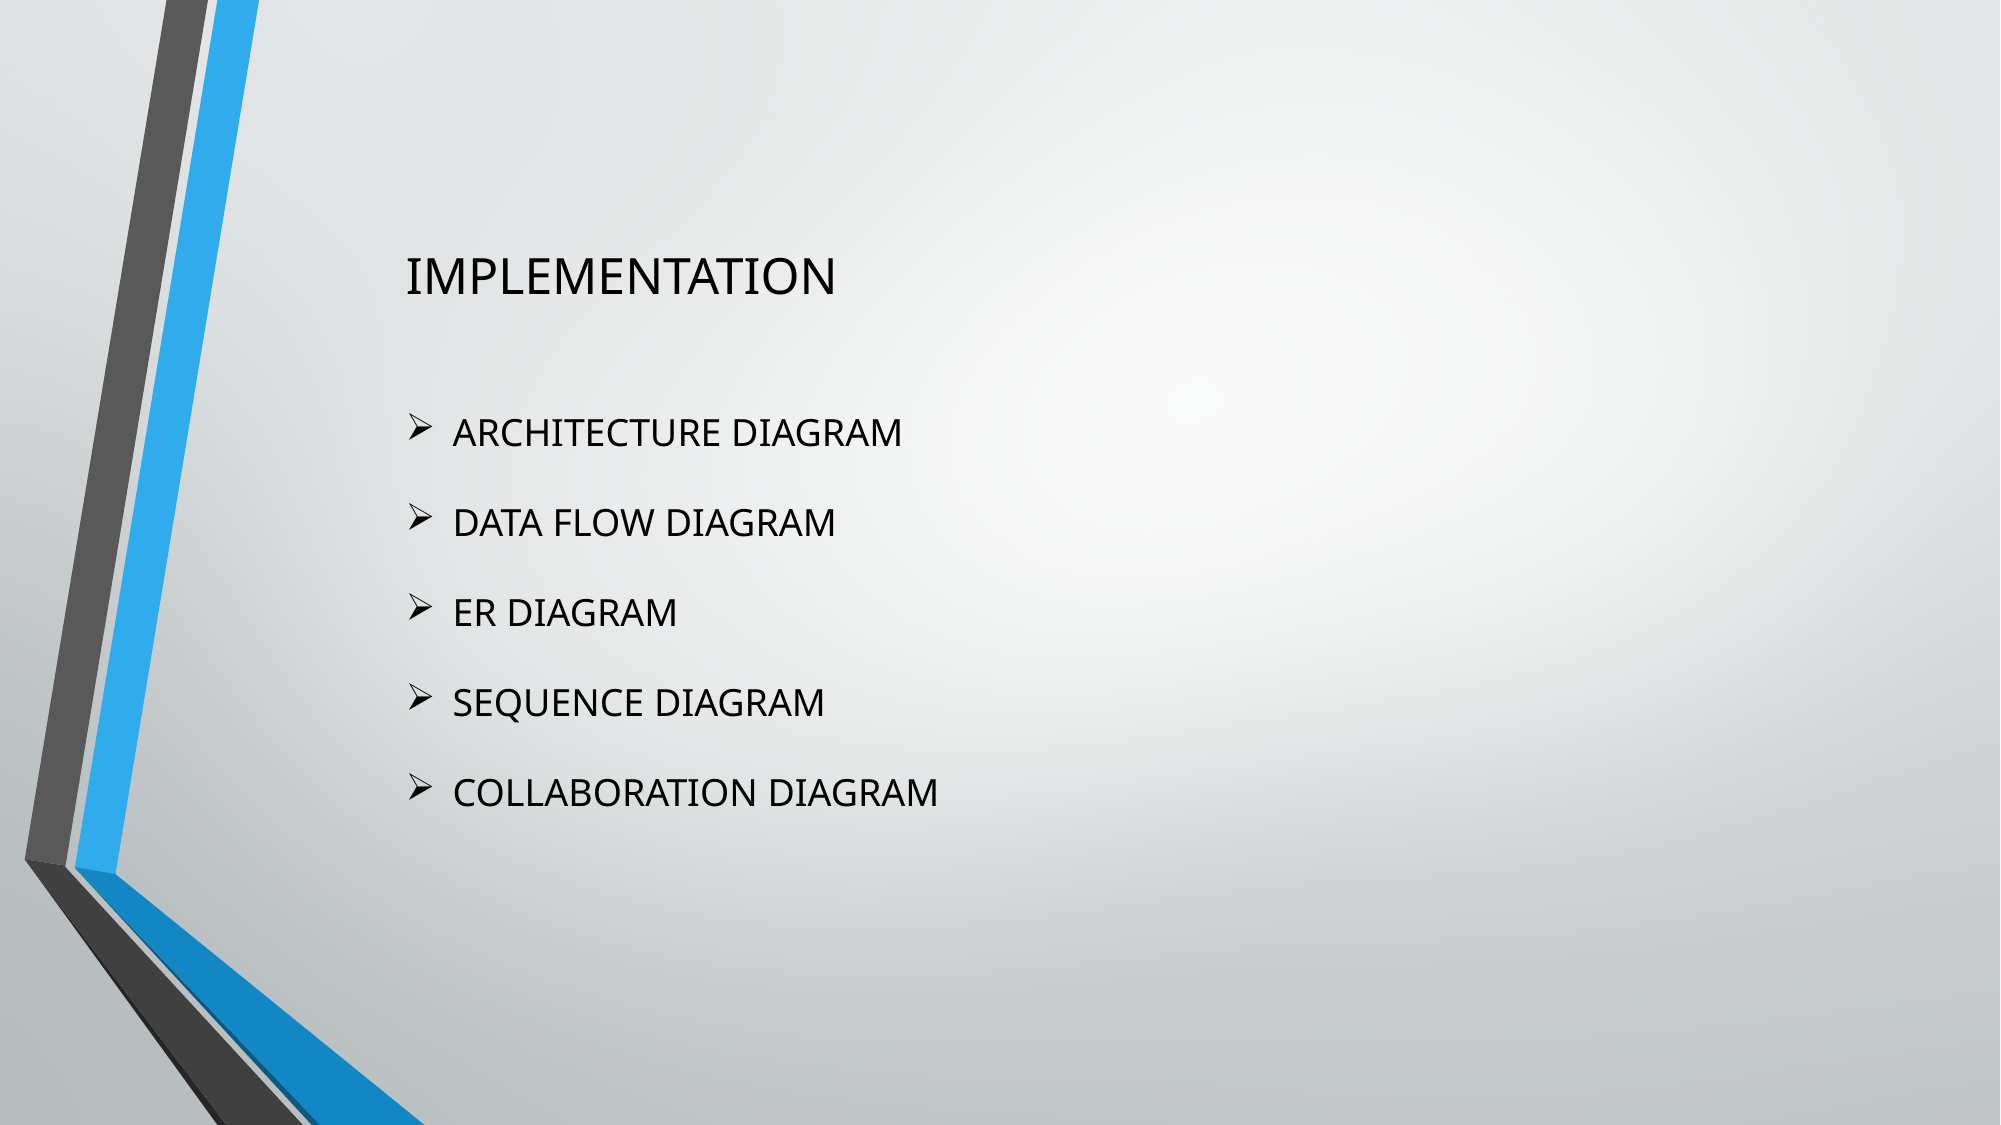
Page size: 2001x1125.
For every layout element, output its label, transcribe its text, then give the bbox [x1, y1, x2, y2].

text_box IMPLEMENTATION ARCHITECTURE DIAGRAM DATA FLOW DIAGRAM ER DIAGRAM SEQUENCE DIAGRAM COLLABORATION DIAGRAM [391, 237, 1391, 912]
